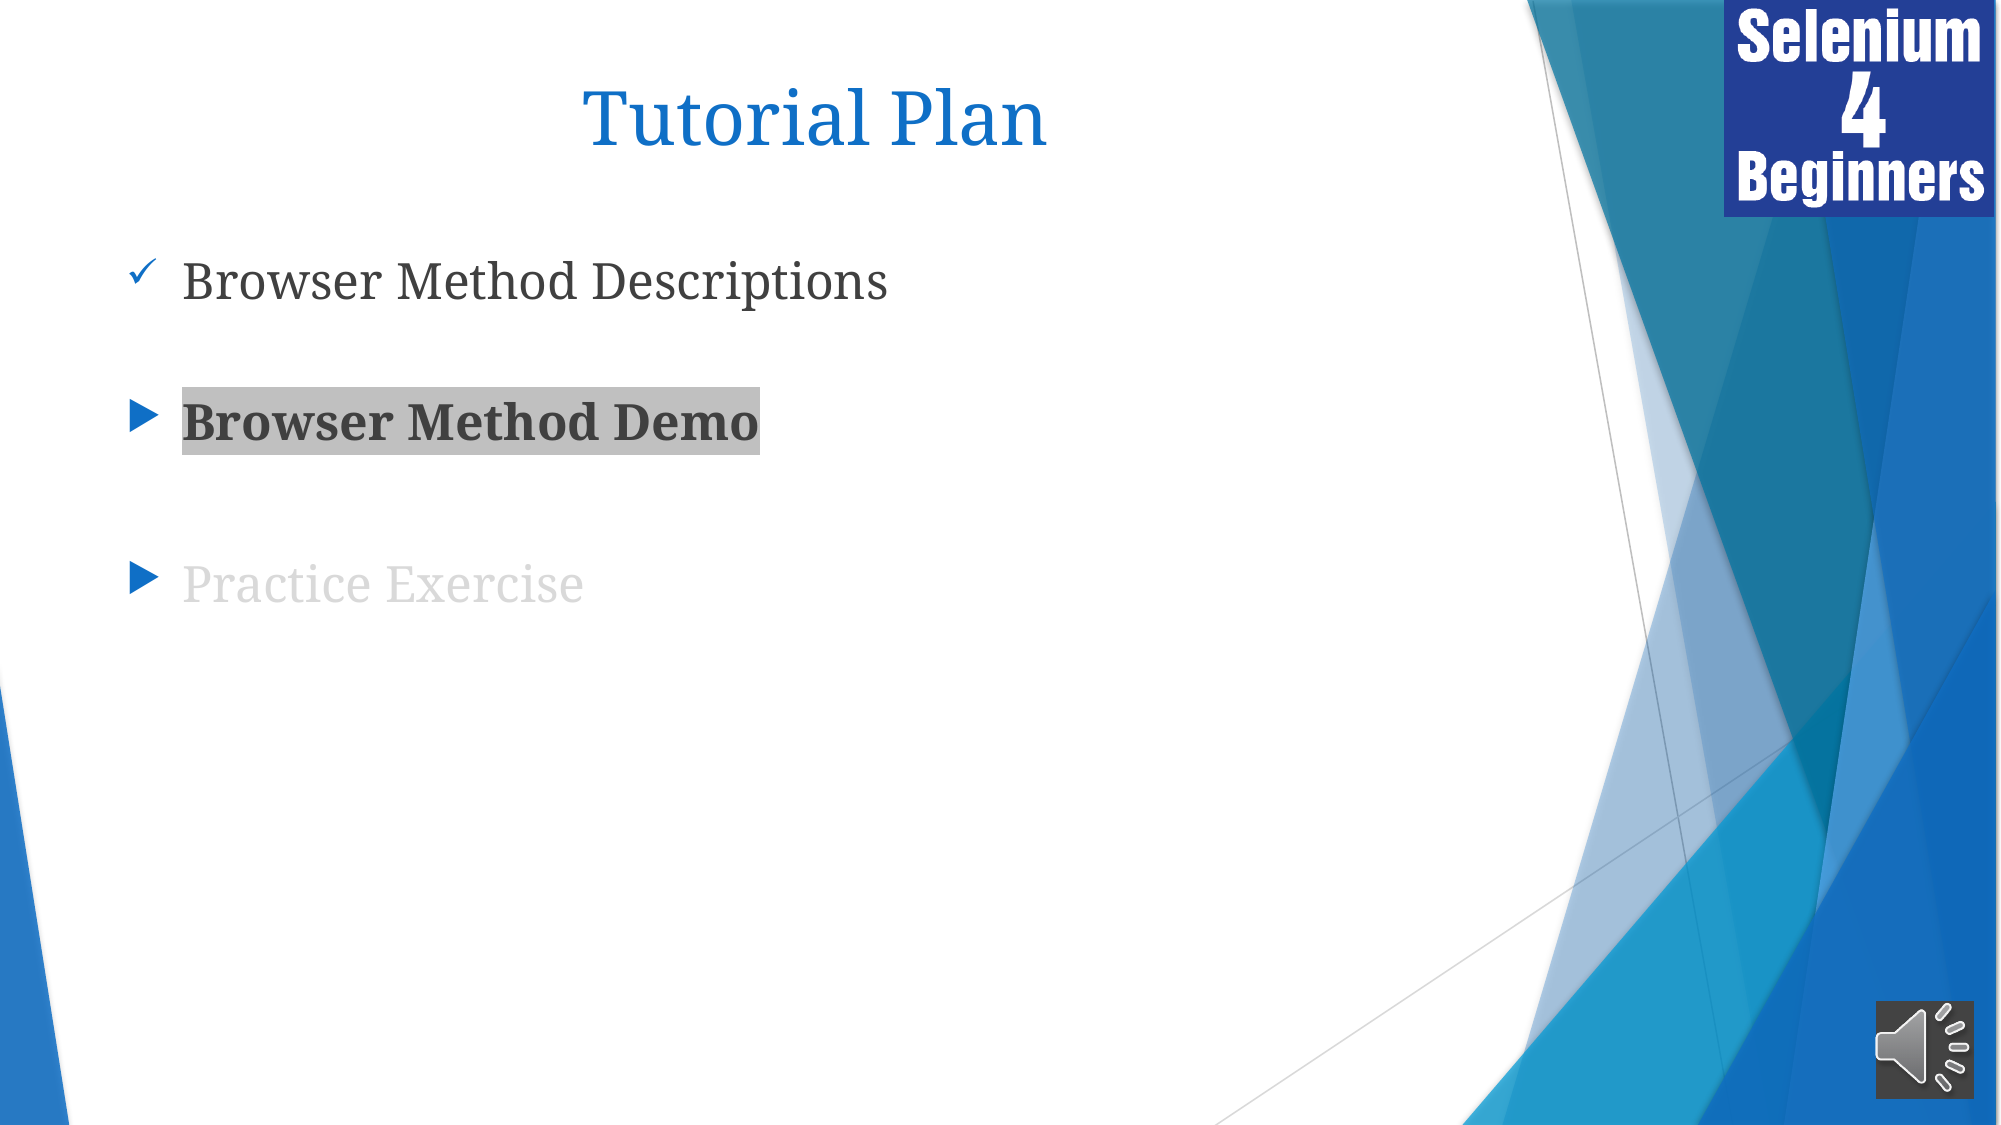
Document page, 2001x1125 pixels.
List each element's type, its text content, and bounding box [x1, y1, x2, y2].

picture [1874, 999, 1976, 1101]
picture [1724, 0, 1994, 217]
title Tutorial Plan [111, 62, 1522, 206]
list Browser Method Descriptions Browser Method Demo Practice Exercise [111, 242, 1522, 991]
